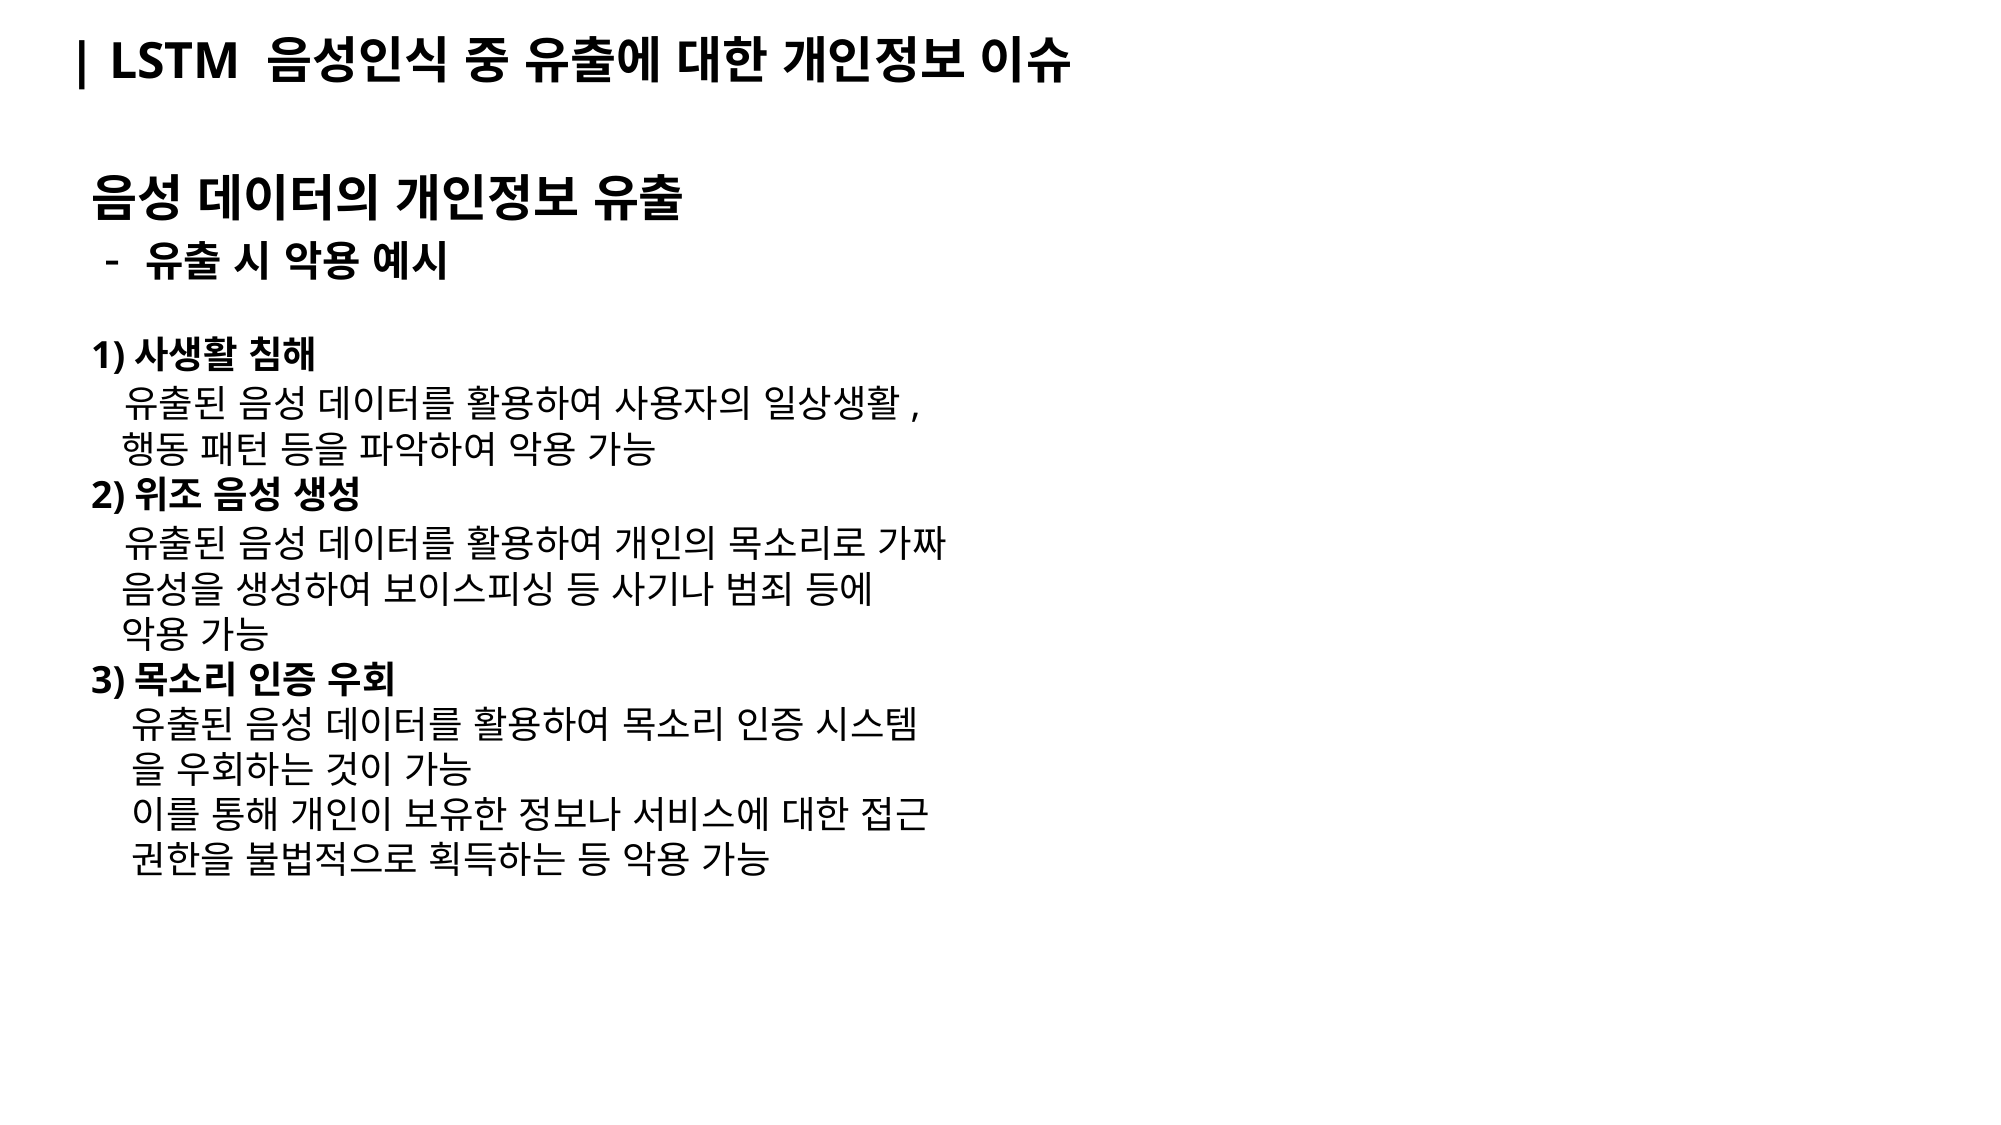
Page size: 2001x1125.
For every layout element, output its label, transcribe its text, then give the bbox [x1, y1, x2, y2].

text_box 음성 데이터의 개인정보 유출 - 유출 시 악용 예시 1)사생활 침해 유출된 음성 데이터를 활용하여 사용자의 일상생활, 행동 패턴 등을 파악하여 악용 가능 2)위조 음성 생성 유출된 음성 데이터를 활용하여 개인의 목소리로 가짜 음성을 생성하여 보이스피싱 등 사기나 범죄 등에 악용 가능 3)목소리 인증 우회 유출된 음성 데이터를 활용하여 목소리 인증 시스템 을 우회하는 것이 가능 이를 통해 개인이 보유한 정보나 서비스에 대한 접근 권한을 불법적으로 획득하는 등 악용 가능 [76, 158, 1056, 889]
text_box | LSTM 음성인식 중 유출에 대한 개인정보 이슈 [53, 21, 1219, 97]
